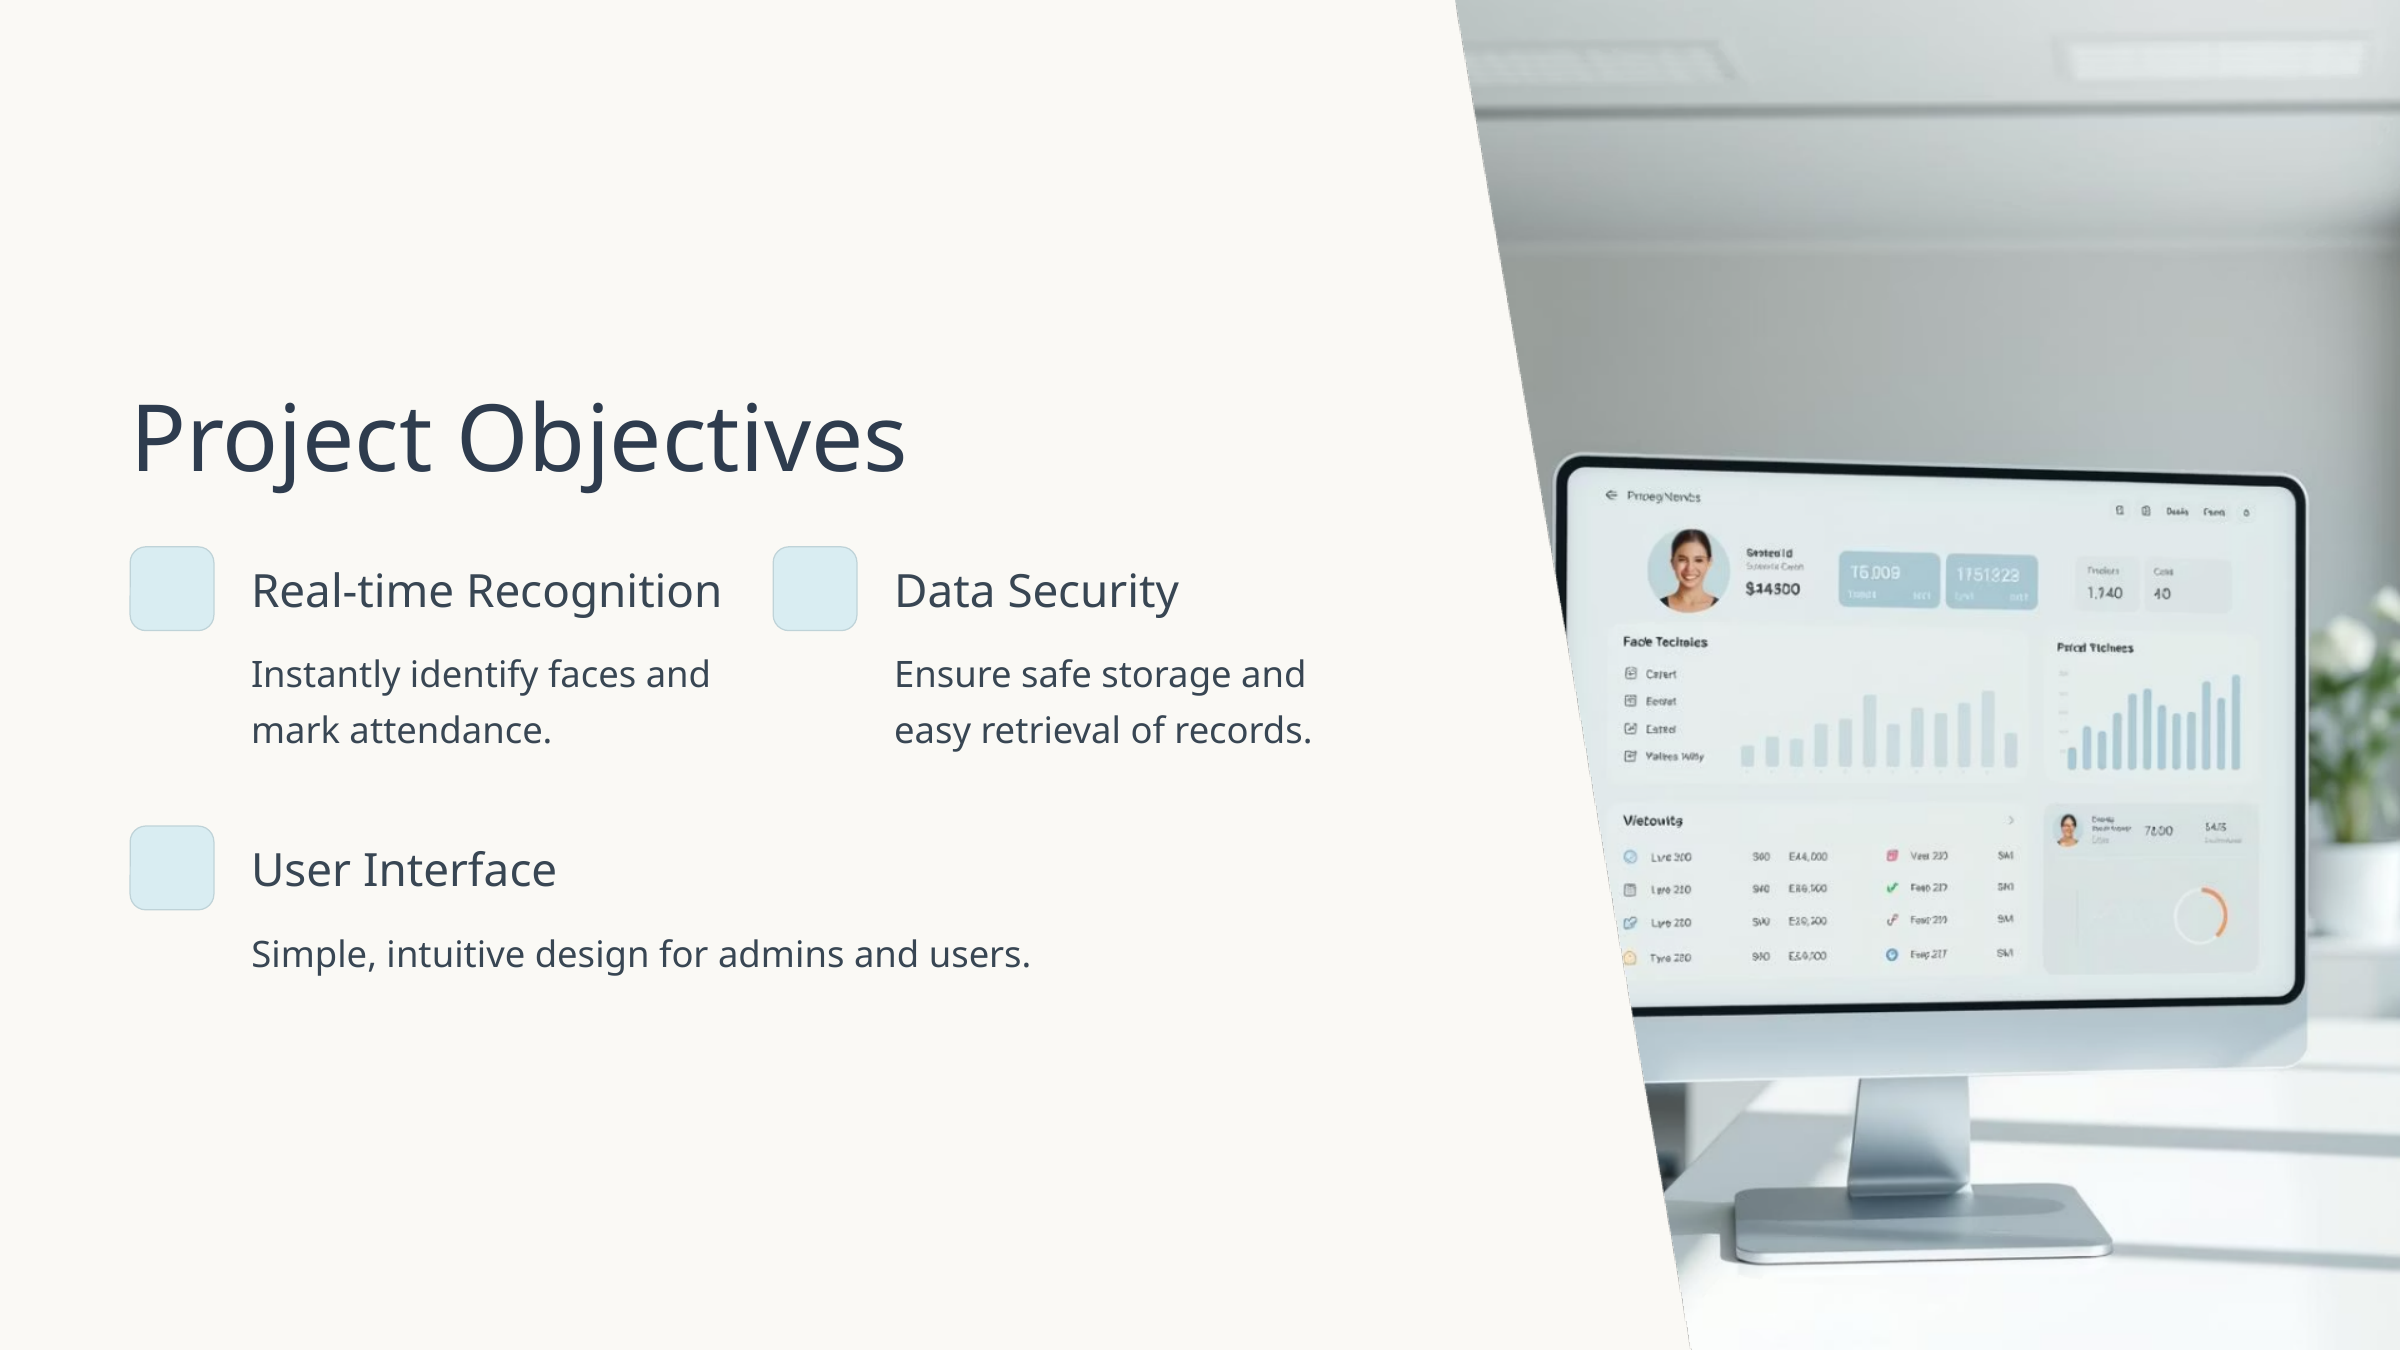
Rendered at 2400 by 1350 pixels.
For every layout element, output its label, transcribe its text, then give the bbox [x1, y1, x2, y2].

text_box [130, 546, 214, 631]
text_box Instantly identify faces and mark attendance. [251, 640, 727, 752]
text_box Data Security [894, 559, 1360, 618]
text_box [130, 826, 214, 910]
text_box Ensure safe storage and easy retrieval of records. [894, 640, 1370, 752]
text_box [773, 546, 857, 631]
text_box User Interface [251, 838, 717, 897]
text_box Project Objectives [130, 374, 1061, 492]
text_box Simple, intuitive design for admins and users. [251, 919, 1370, 976]
picture [1454, 0, 2400, 1350]
text_box Real-time Recognition [251, 559, 725, 618]
